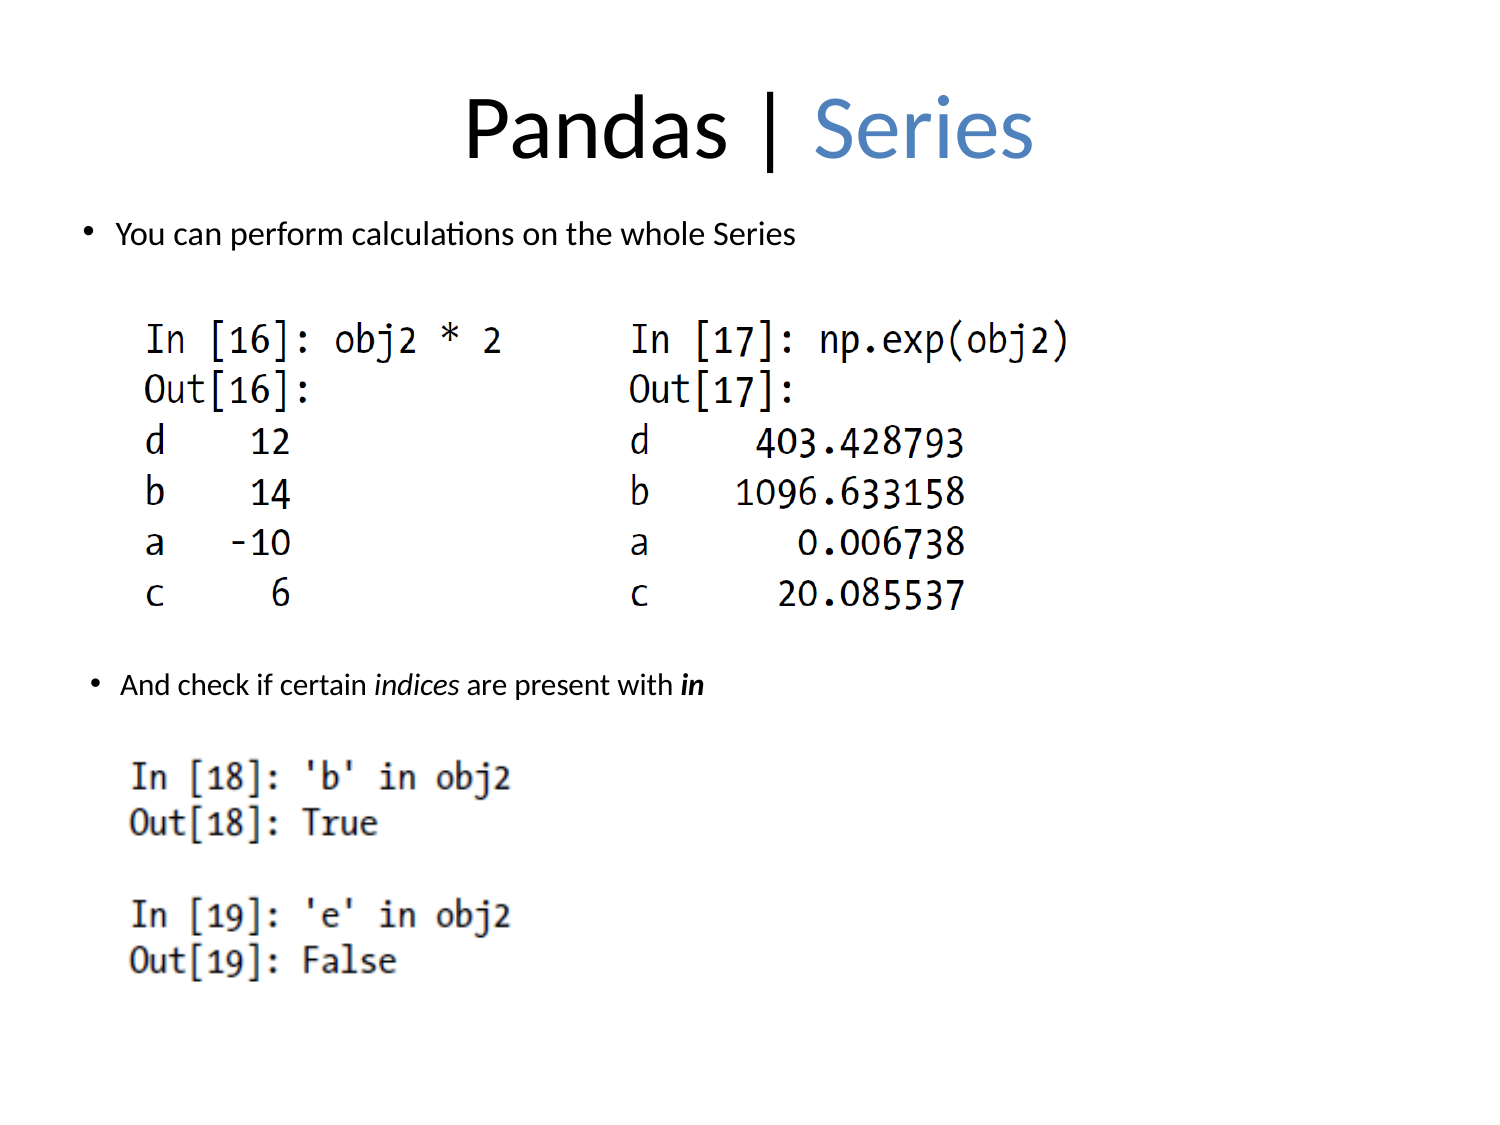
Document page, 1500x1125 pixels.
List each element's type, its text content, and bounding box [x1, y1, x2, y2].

list You can perform calculations on the whole Series [74, 210, 1426, 295]
picture [138, 318, 1072, 618]
title Pandas | Series [74, 56, 1426, 188]
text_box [82, 664, 1418, 1008]
